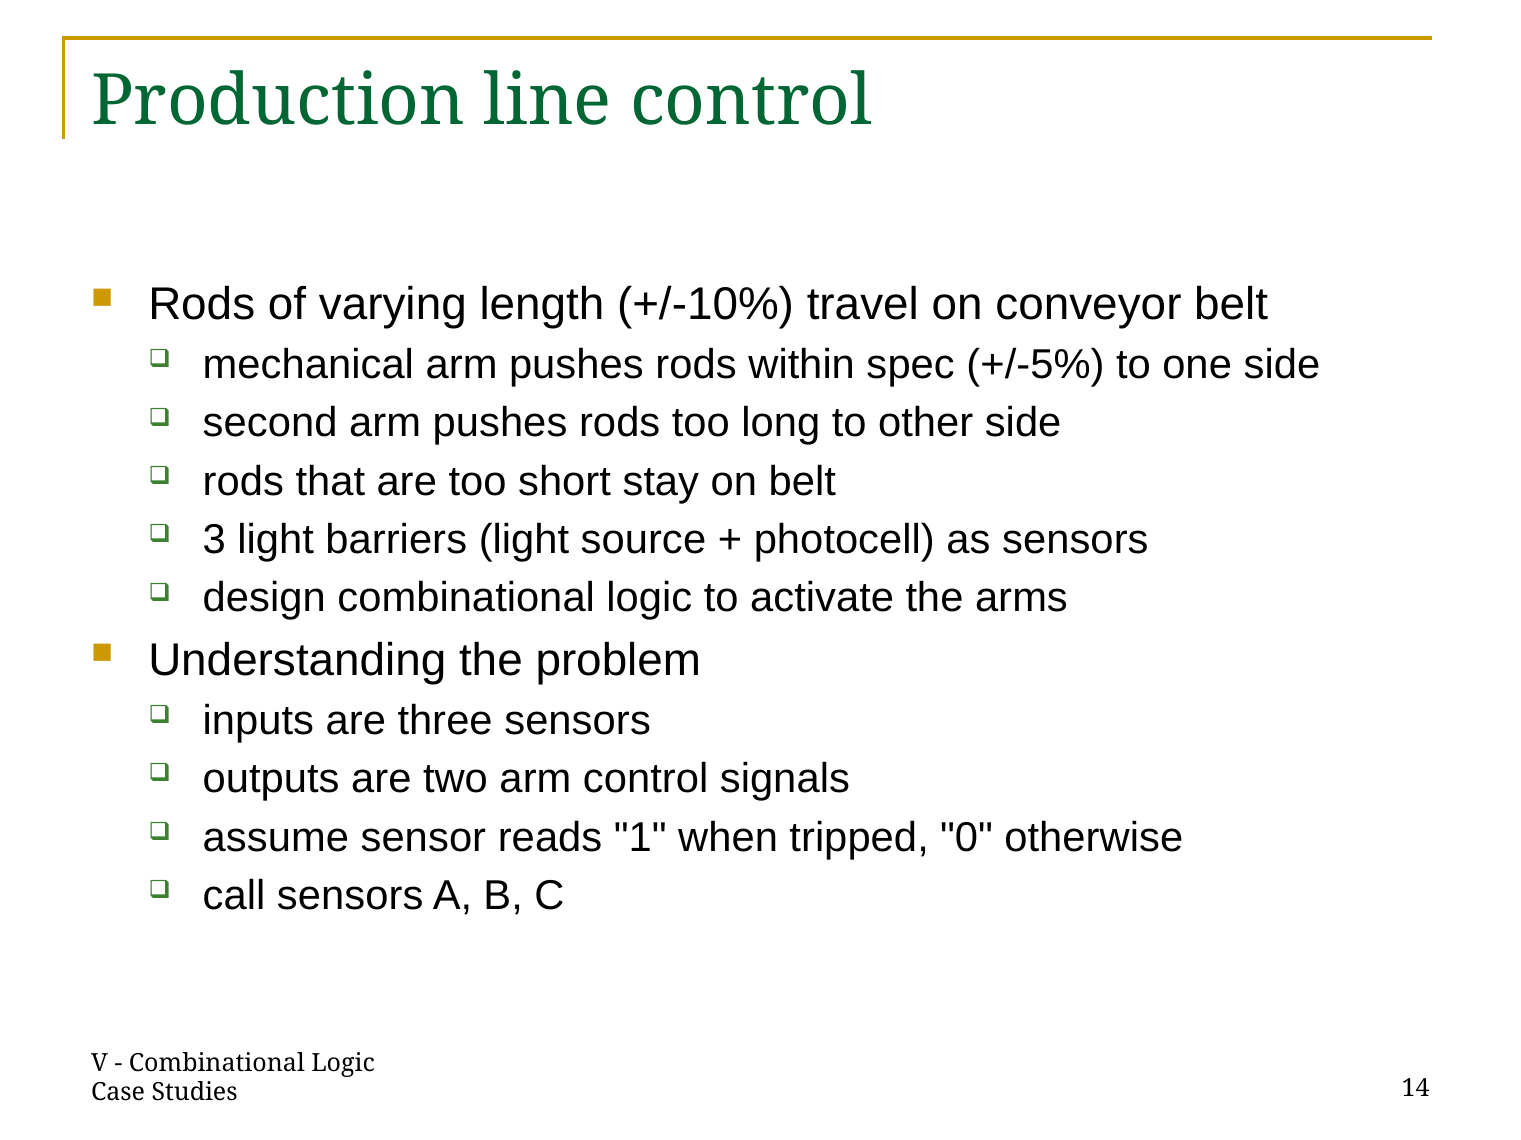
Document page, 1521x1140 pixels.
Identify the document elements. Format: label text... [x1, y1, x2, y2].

title Production line control [76, 46, 1445, 236]
list Rods of varying length (+/-10%) travel on conveyor belt mechanical arm pushes rods within spec (+/-5%) to one side second arm pushes rods too long to other side rods that are too short stay on belt 3 light barriers (light source + photocell) as sensors design combinational logic to activate the arms Understanding the problem inputs are three sensors outputs are two arm control signals assume sensor reads "1" when tripped, "0" otherwise call sensors A, B, C [76, 265, 1445, 1019]
slide_number V - Combinational Logic Case Studies [76, 1037, 431, 1114]
slide_number 14 [1089, 1037, 1445, 1114]
